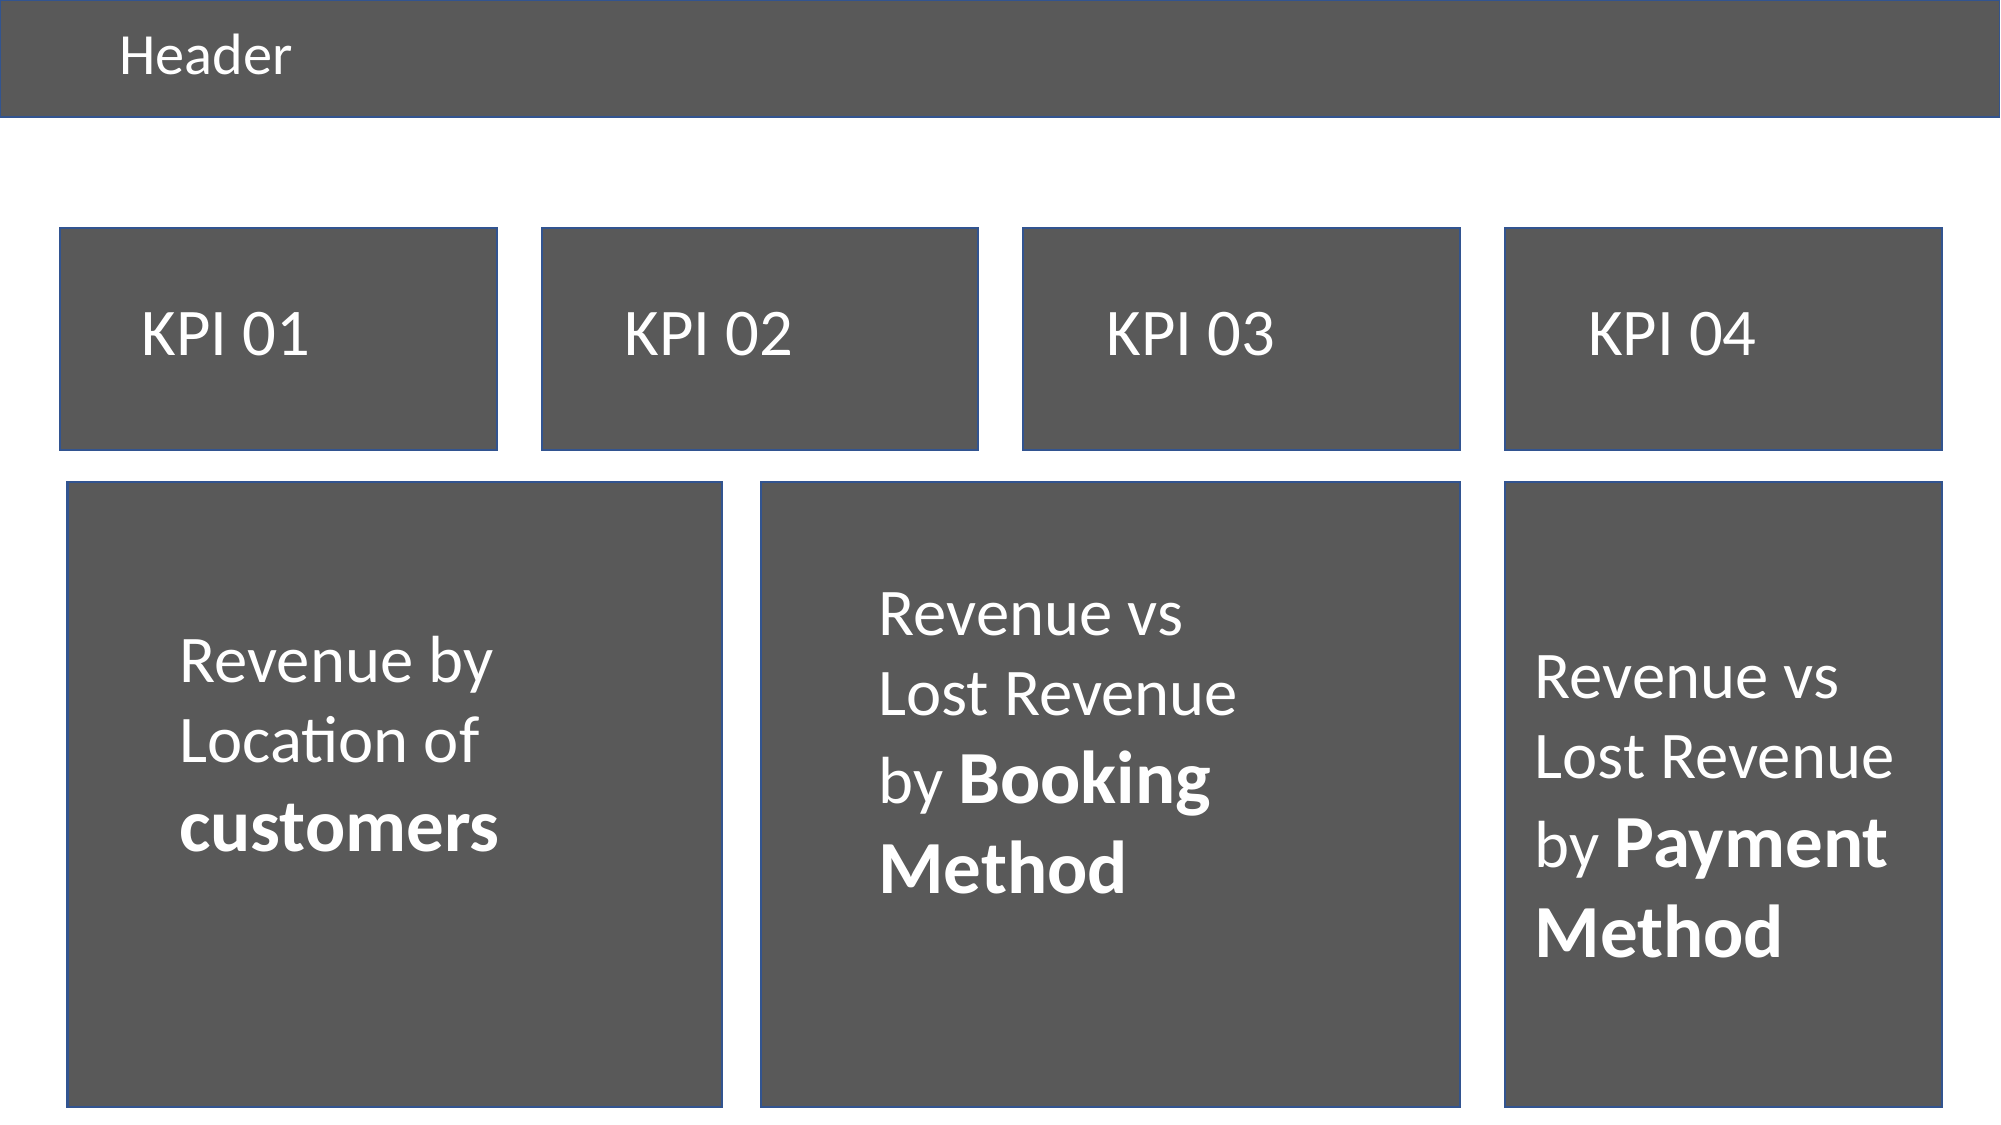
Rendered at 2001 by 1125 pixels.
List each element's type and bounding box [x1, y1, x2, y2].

text_box [1504, 481, 1942, 1107]
text_box [67, 481, 722, 1107]
text_box [1504, 228, 1942, 450]
text_box [760, 481, 1460, 1107]
text_box [59, 228, 497, 450]
text_box [1023, 228, 1460, 450]
text_box [0, 0, 2000, 117]
text_box [541, 228, 979, 450]
